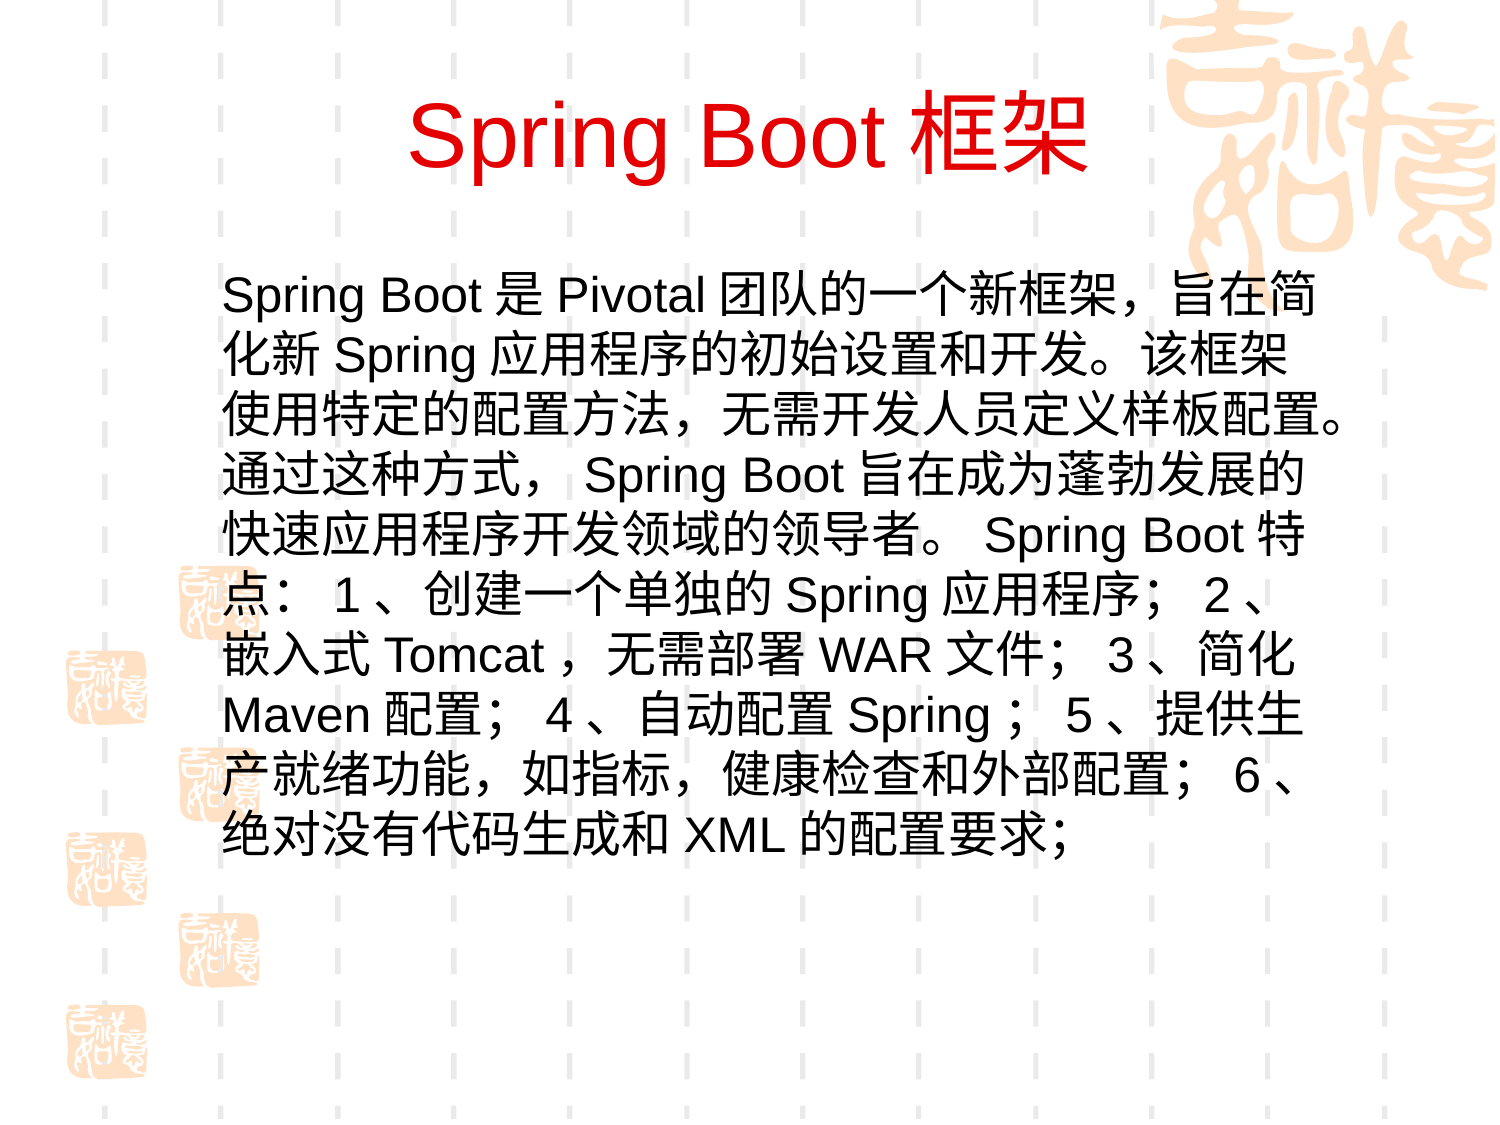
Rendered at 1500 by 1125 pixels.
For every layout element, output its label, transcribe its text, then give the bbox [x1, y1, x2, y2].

title Spring Boot框架 [48, 37, 1451, 226]
text_box Spring Boot是Pivotal团队的一个新框架，旨在简化新Spring应用程序的初始设置和开发。该框架使用特定的配置方法，无需开发人员定义样板配置。通过这种方式，Spring Boot旨在成为蓬勃发展的快速应用程序开发领域的领导者。Spring Boot特点：1、创建一个单独的Spring应用程序；2、嵌入式Tomcat，无需部署WAR文件；3、简化Maven配置；4、自动配置Spring；5、提供生产就绪功能，如指标，健康检查和外部配置；6、绝对没有代码生成和XML的配置要求； [206, 255, 1354, 871]
